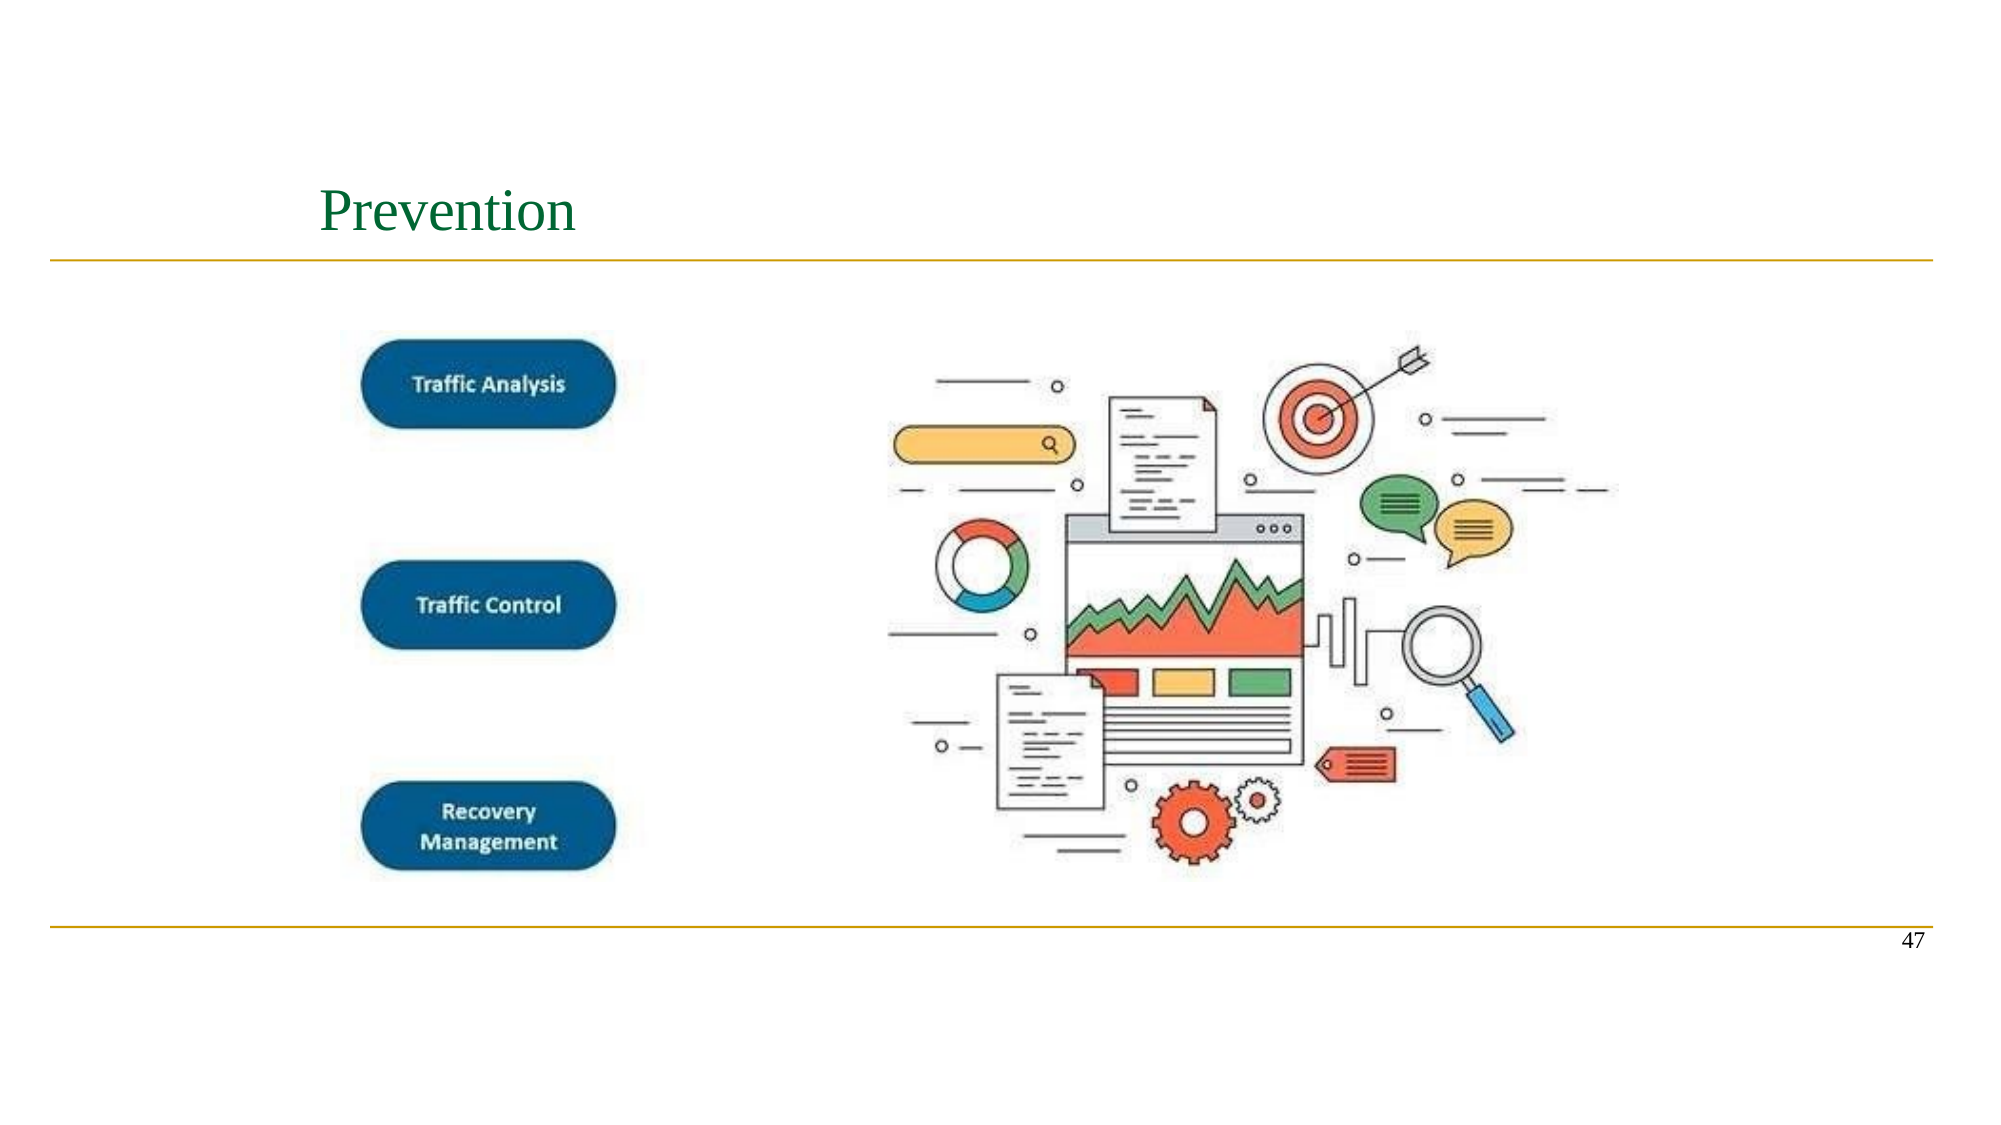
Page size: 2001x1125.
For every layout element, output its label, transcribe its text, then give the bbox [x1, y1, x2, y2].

slide_number 47 [1895, 925, 1933, 1125]
title Prevention [317, 48, 1585, 358]
picture [340, 329, 1619, 882]
